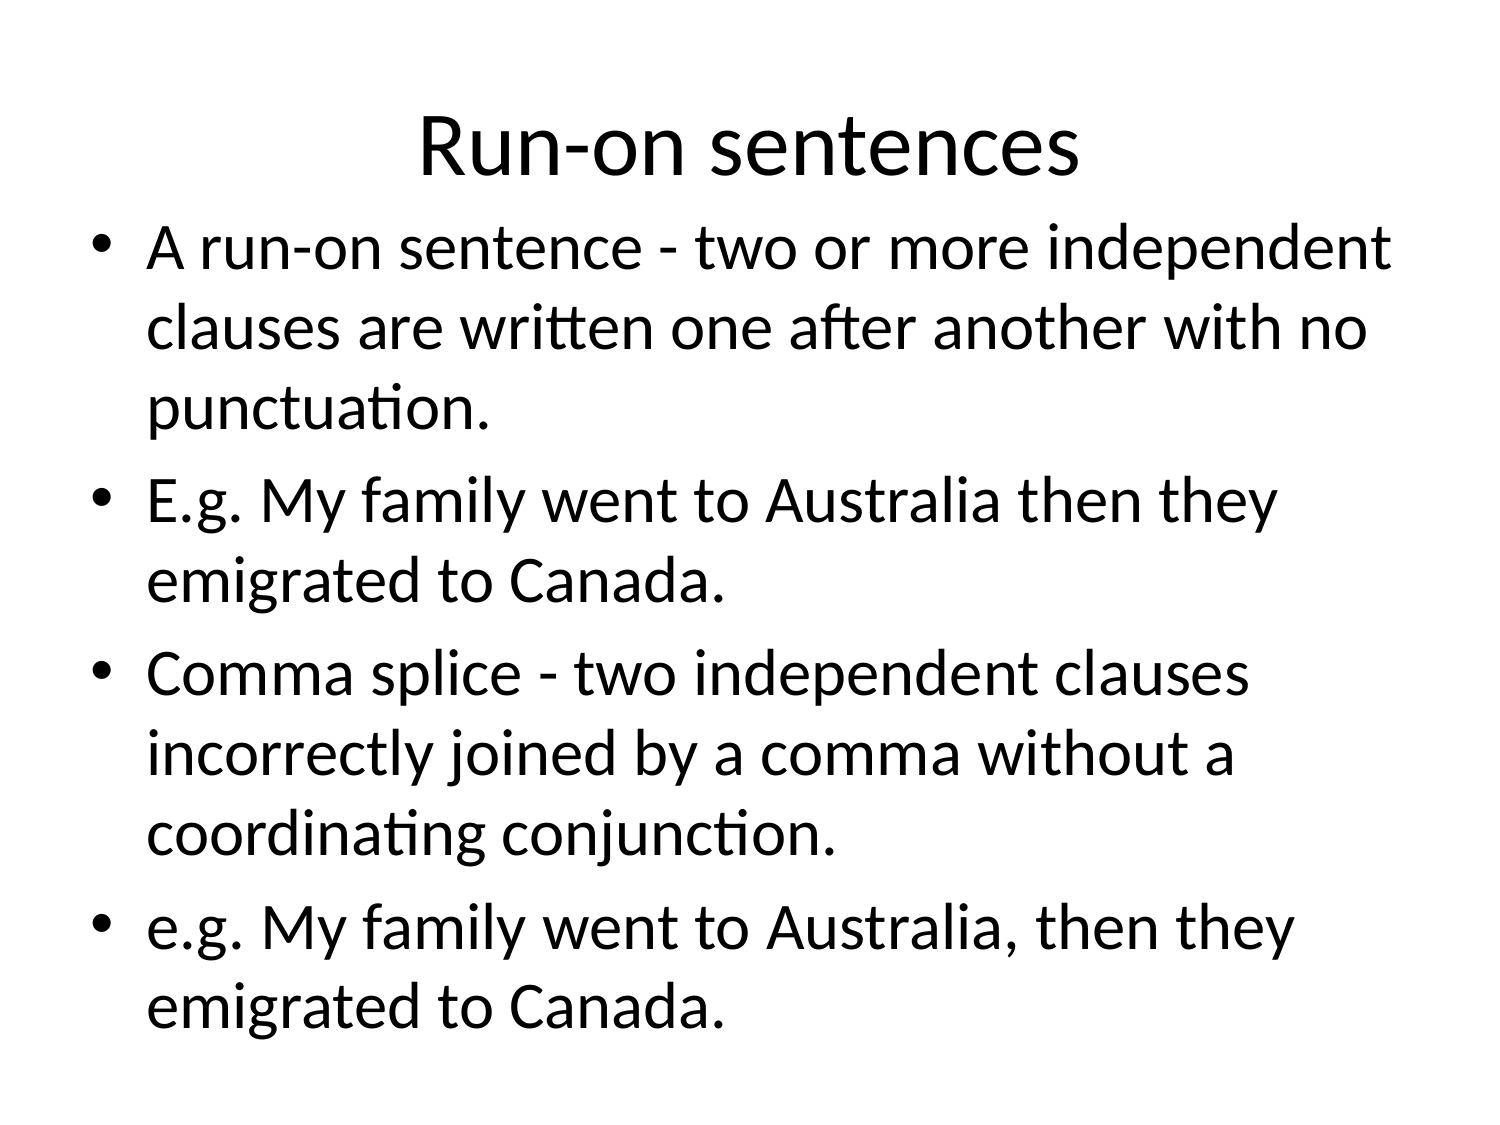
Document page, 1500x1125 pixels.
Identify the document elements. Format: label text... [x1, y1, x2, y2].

list A run-on sentence - two or more independent clauses are written one after another with no punctuation. E.g. My family went to Australia then they emigrated to Canada. Comma splice - two independent clauses incorrectly joined by a comma without a coordinating conjunction. e.g. My family went to Australia, then they emigrated to Canada. [75, 195, 1425, 1005]
title Run-on sentences [75, 45, 1425, 195]
